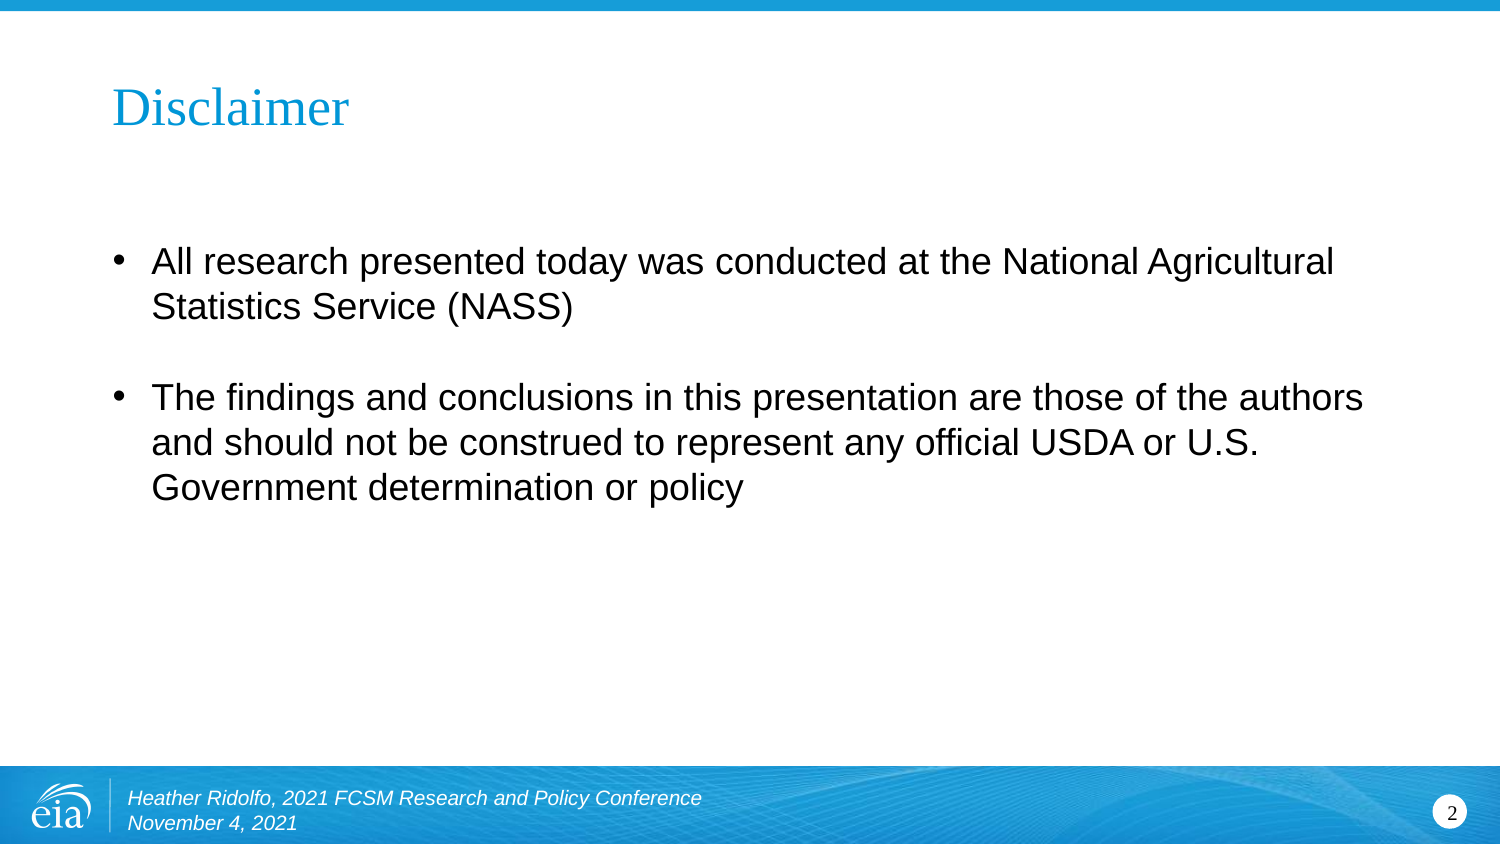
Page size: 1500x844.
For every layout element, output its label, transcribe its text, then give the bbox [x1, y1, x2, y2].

slide_number 2 [1421, 789, 1485, 835]
title Disclaimer [112, 11, 1425, 137]
picture [0, 766, 1500, 844]
list All research presented today was conducted at the National Agricultural Statistics Service (NASS) The findings and conclusions in this presentation are those of the authors and should not be construed to represent any official USDA or U.S. Government determination or policy [112, 146, 1425, 743]
footer Heather Ridolfo, 2021 FCSM Research and Policy Conference November 4, 2021 [112, 786, 1293, 835]
